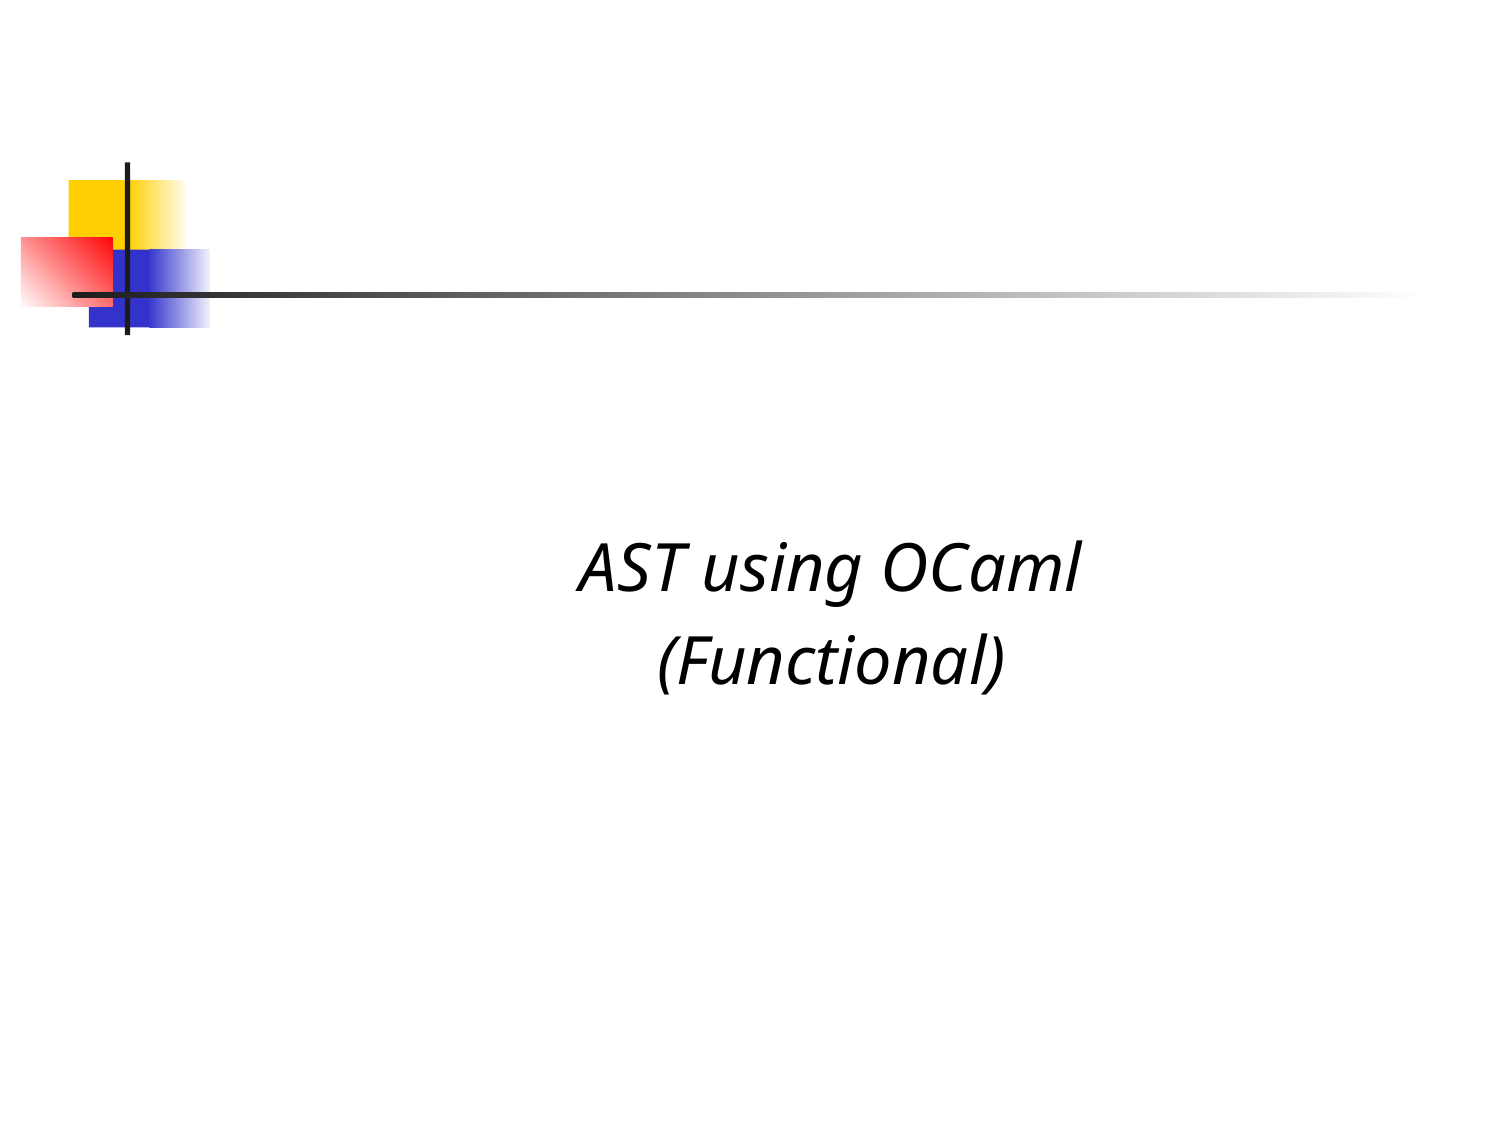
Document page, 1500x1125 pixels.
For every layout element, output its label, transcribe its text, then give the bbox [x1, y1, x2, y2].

list AST using OCaml (Functional) [193, 331, 1469, 1006]
